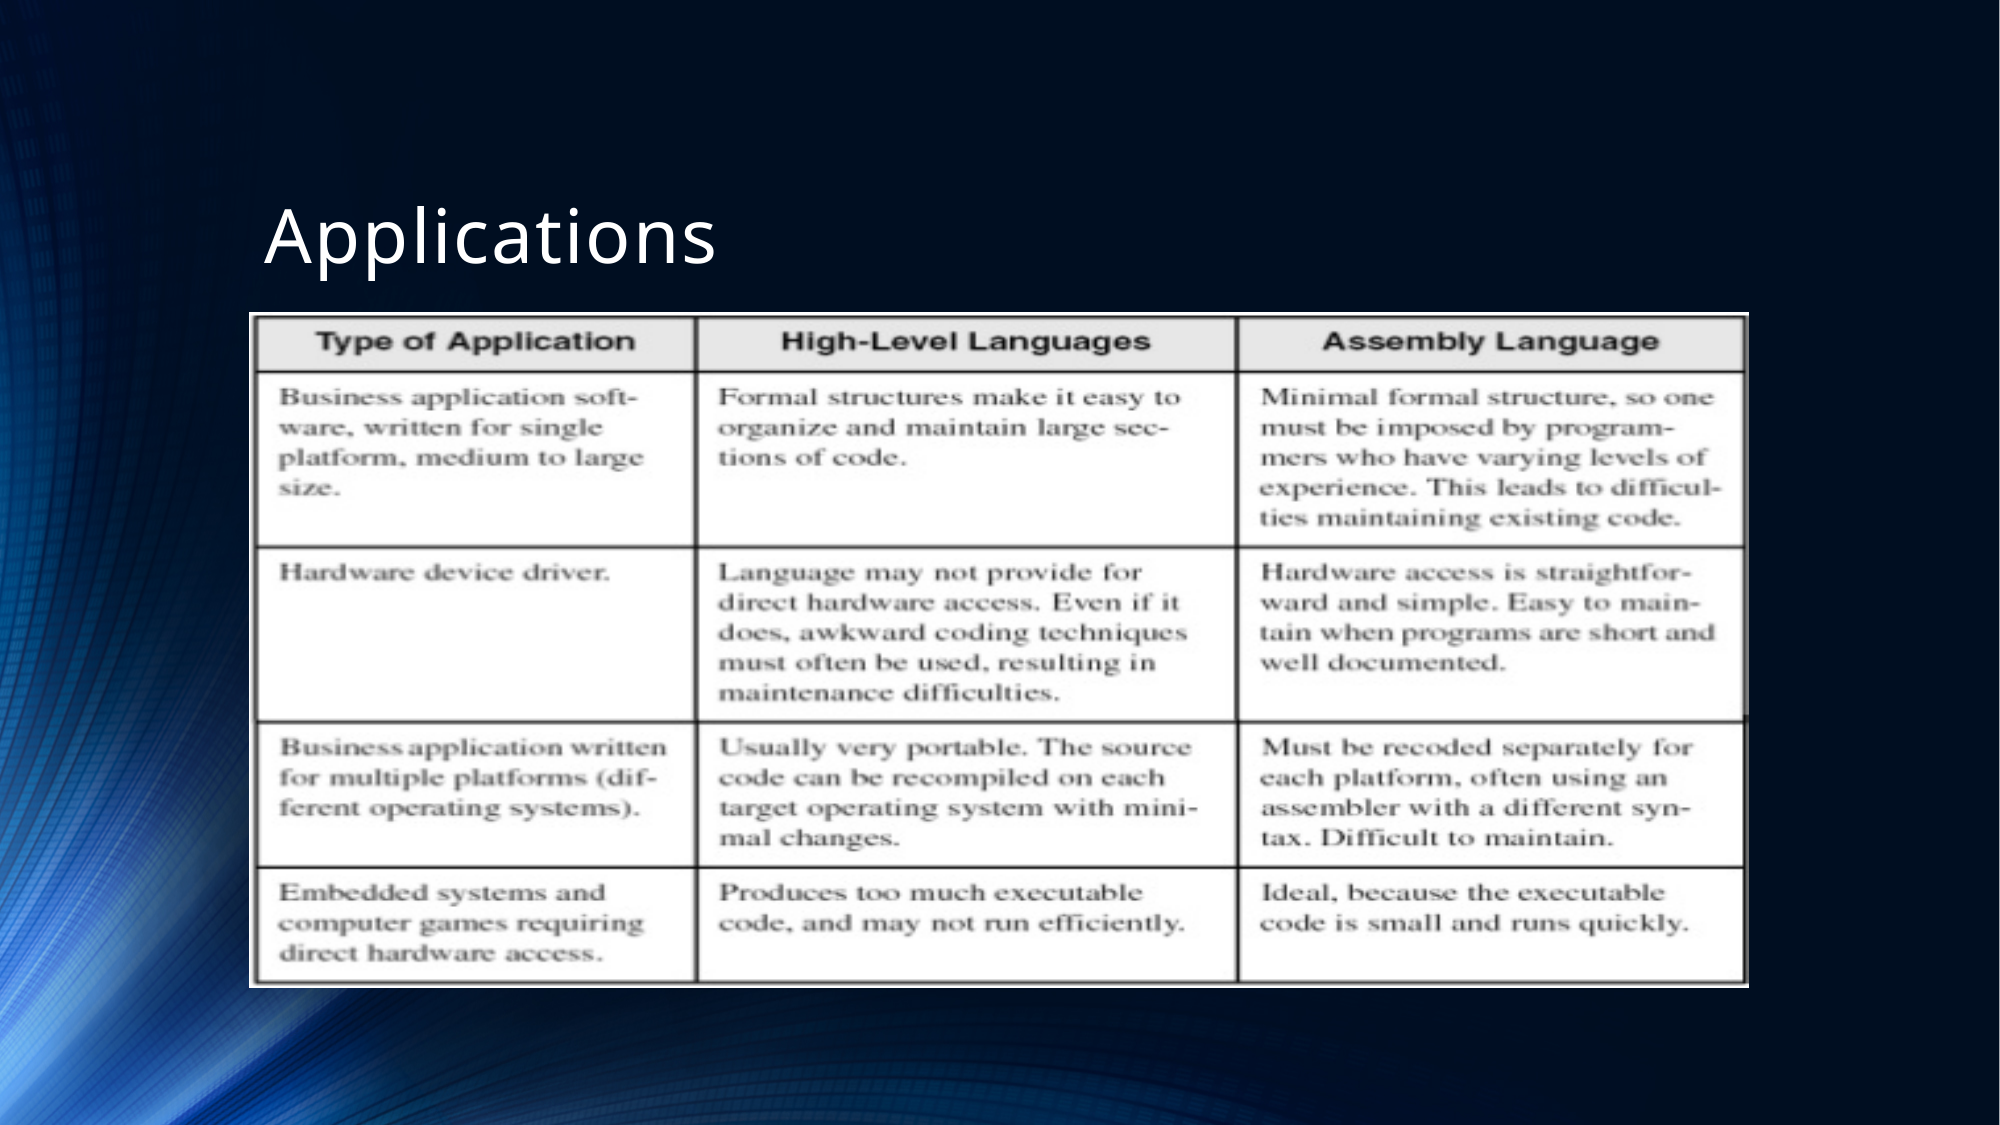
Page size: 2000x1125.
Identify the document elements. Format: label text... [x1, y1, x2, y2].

title Applications [249, 62, 1750, 288]
picture [0, 0, 2000, 1125]
